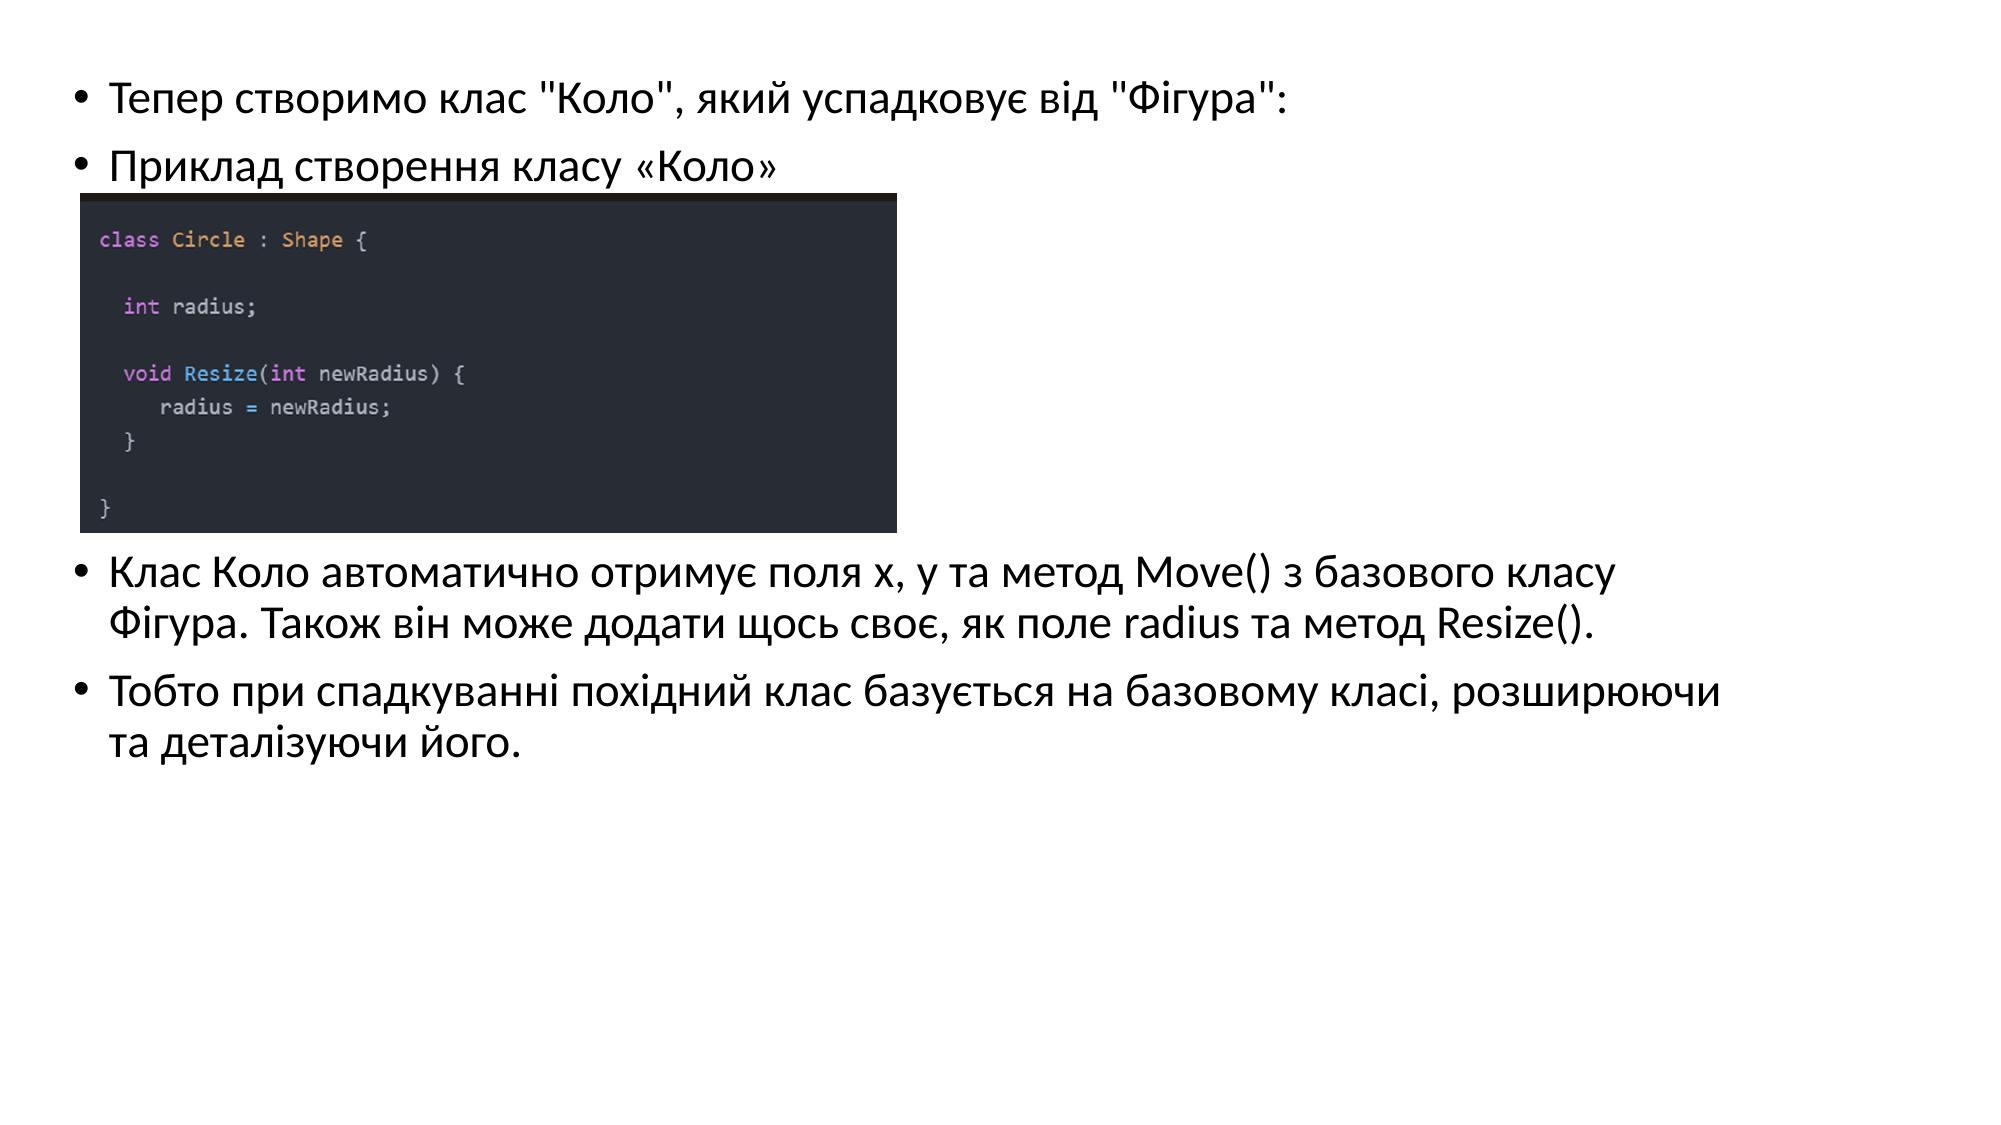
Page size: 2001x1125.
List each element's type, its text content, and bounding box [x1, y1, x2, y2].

picture [80, 193, 897, 533]
list Тепер створимо клас "Коло", який успадковує від "Фігура": Приклад створення класу «Коло» Клас Коло автоматично отримує поля x, y та метод Move() з базового класу Фігура. Також він може додати щось своє, як поле radius та метод Resize(). Тобто при спадкуванні похідний клас базується на базовому класі, розширюючи та деталізуючи його. [58, 65, 1784, 780]
